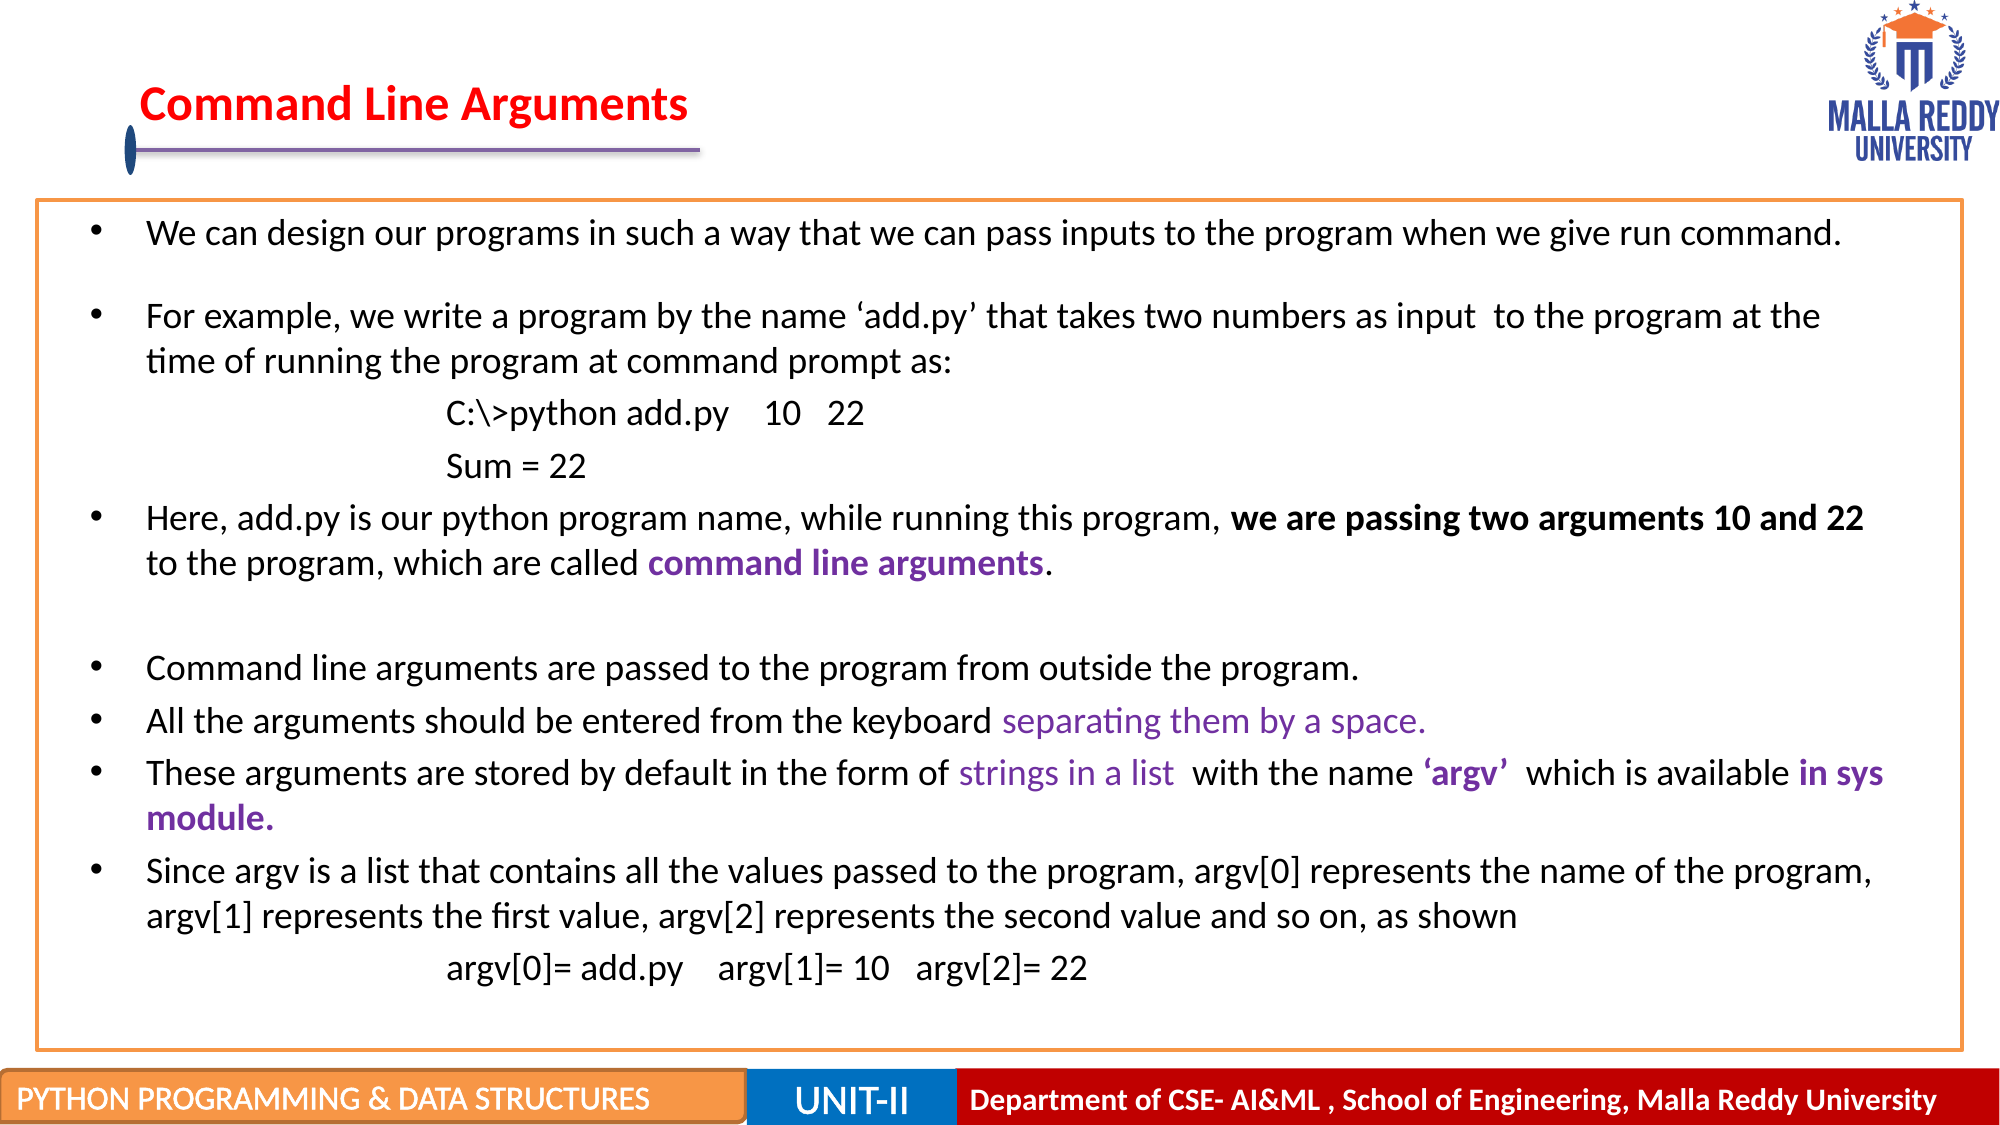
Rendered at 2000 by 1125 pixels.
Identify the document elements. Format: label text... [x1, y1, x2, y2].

title Command Line Arguments [124, 50, 963, 150]
text_box [35, 198, 1964, 1052]
picture [1829, 0, 2000, 161]
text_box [124, 124, 700, 176]
list We can design our programs in such a way that we can pass inputs to the program when we give run command. For example, we write a program by the name ‘add.py’ that takes two numbers as input to the program at the time of running the program at command prompt as: C:\>python add.py 10 22 Sum = 22 Here, add.py is our python program name, while running this program, we are passing two arguments 10 and 22 to the program, which are called command line arguments. Command line arguments are passed to the program from outside the program. All the arguments should be entered from the keyboard separating them by a space. These arguments are stored by default in the form of strings in a list with the name ‘argv’ which is available in sys module. Since argv is a list that contains all the values passed to the program, argv[0] represents the name of the program, argv[1] represents the first value, argv[2] represents the second value and so on, as shown argv[0]= add.py argv[1]= 10 argv[2]= 22 [74, 200, 1900, 1050]
